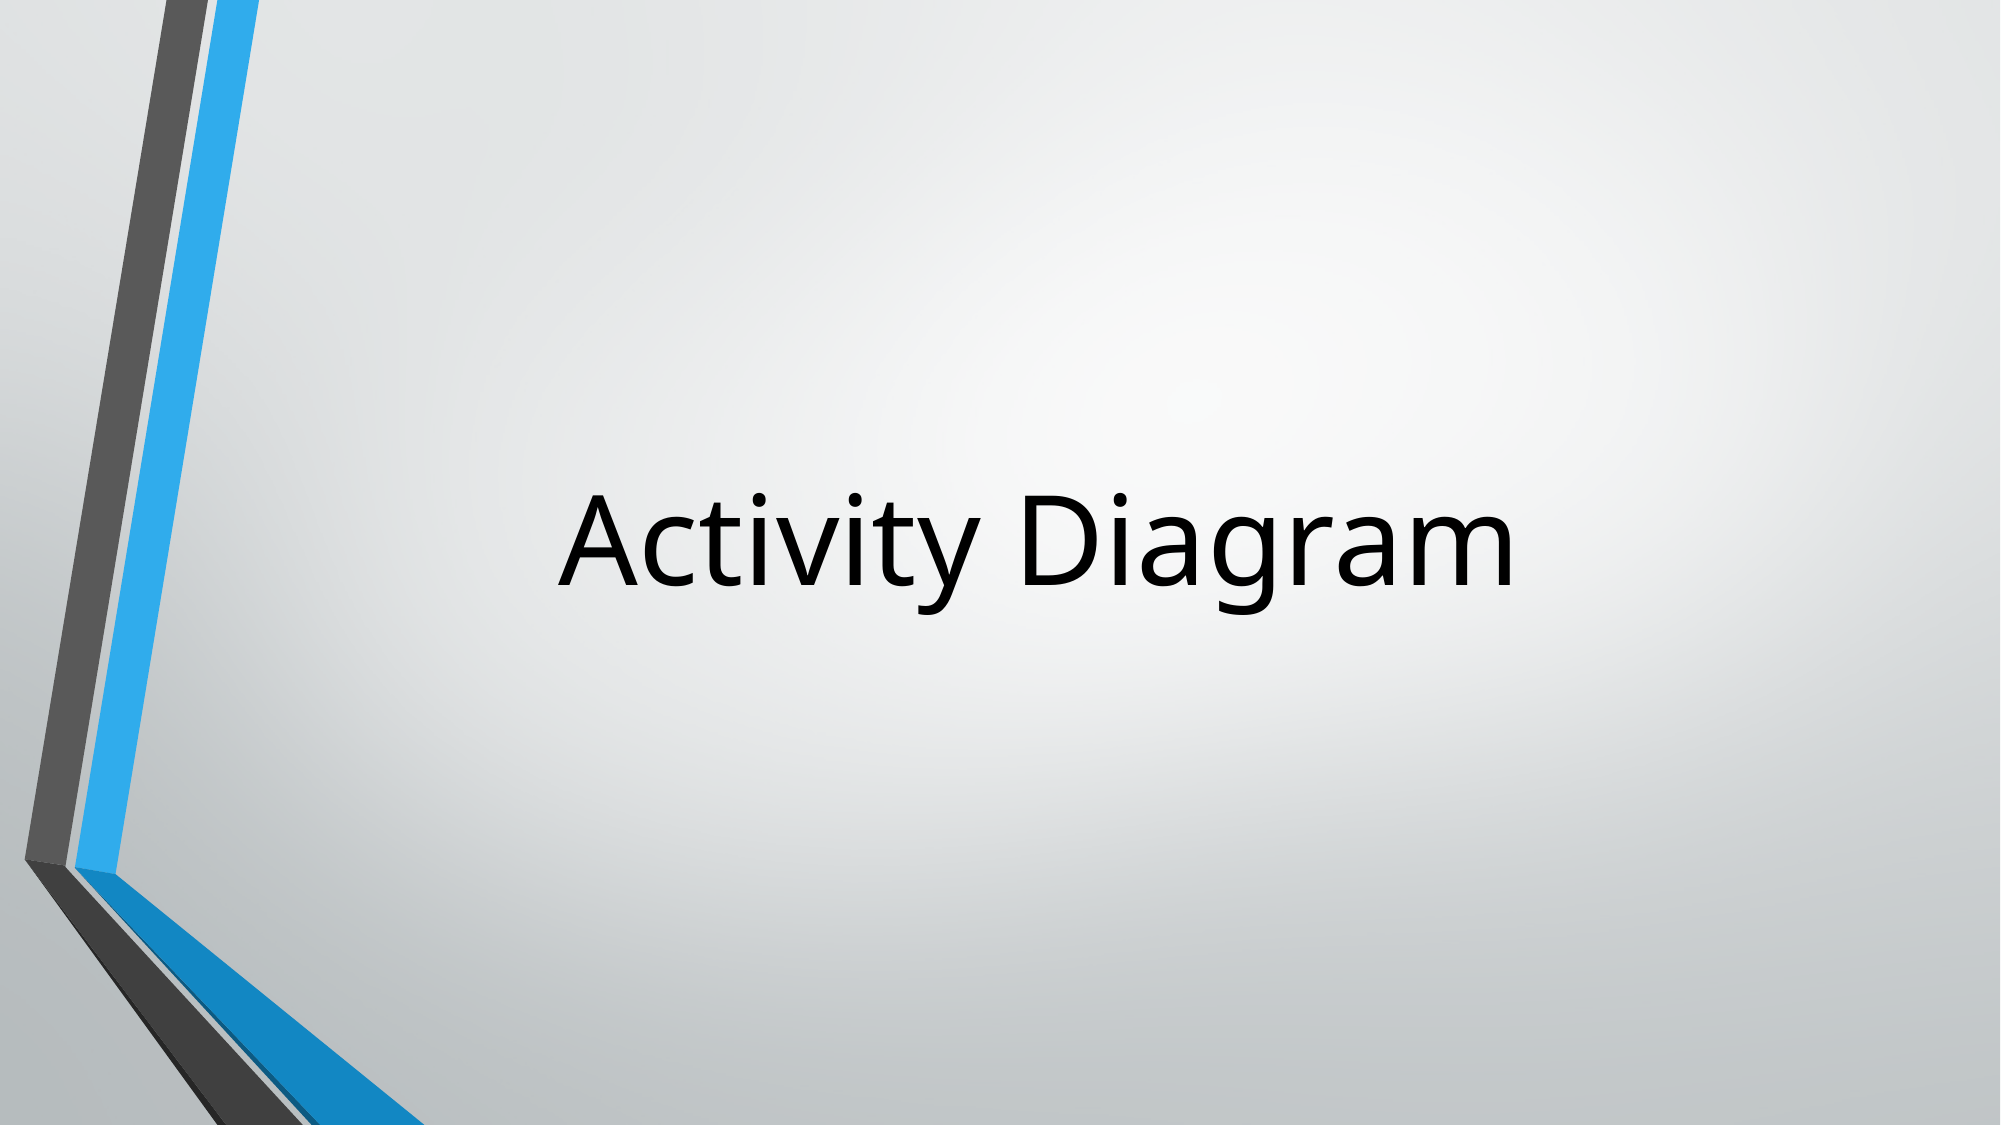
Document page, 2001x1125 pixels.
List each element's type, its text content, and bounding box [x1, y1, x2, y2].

title Activity Diagram [218, 391, 1862, 679]
